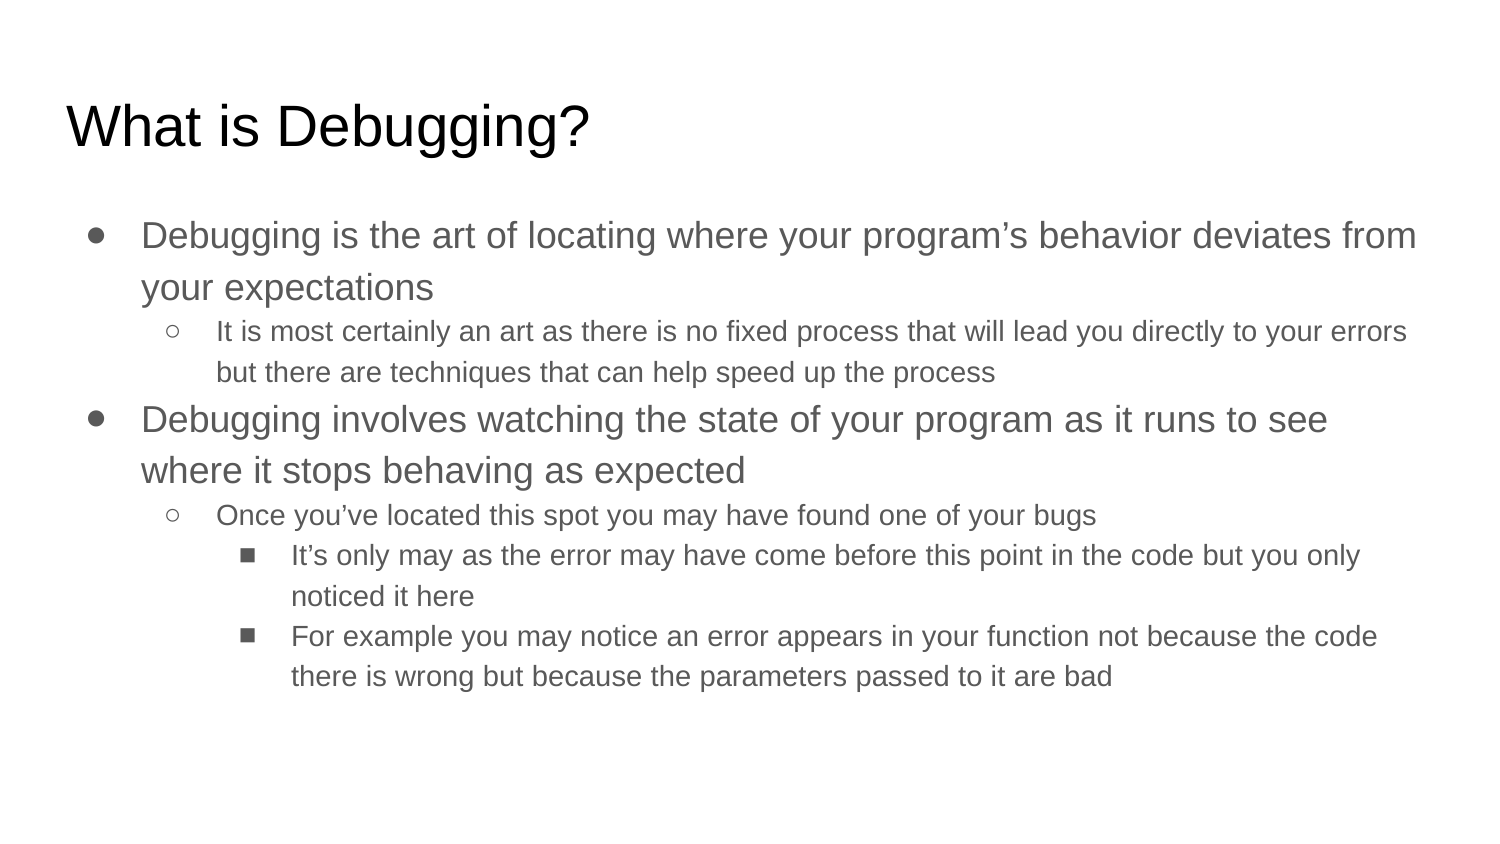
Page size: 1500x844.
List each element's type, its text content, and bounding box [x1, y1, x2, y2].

title What is Debugging? [51, 72, 1449, 167]
list Debugging is the art of locating where your program’s behavior deviates from your expectations It is most certainly an art as there is no fixed process that will lead you directly to your errors but there are techniques that can help speed up the process Debugging involves watching the state of your program as it runs to see where it stops behaving as expected Once you’ve located this spot you may have found one of your bugs It’s only may as the error may have come before this point in the code but you only noticed it here For example you may notice an error appears in your function not because the code there is wrong but because the parameters passed to it are bad [51, 189, 1449, 750]
